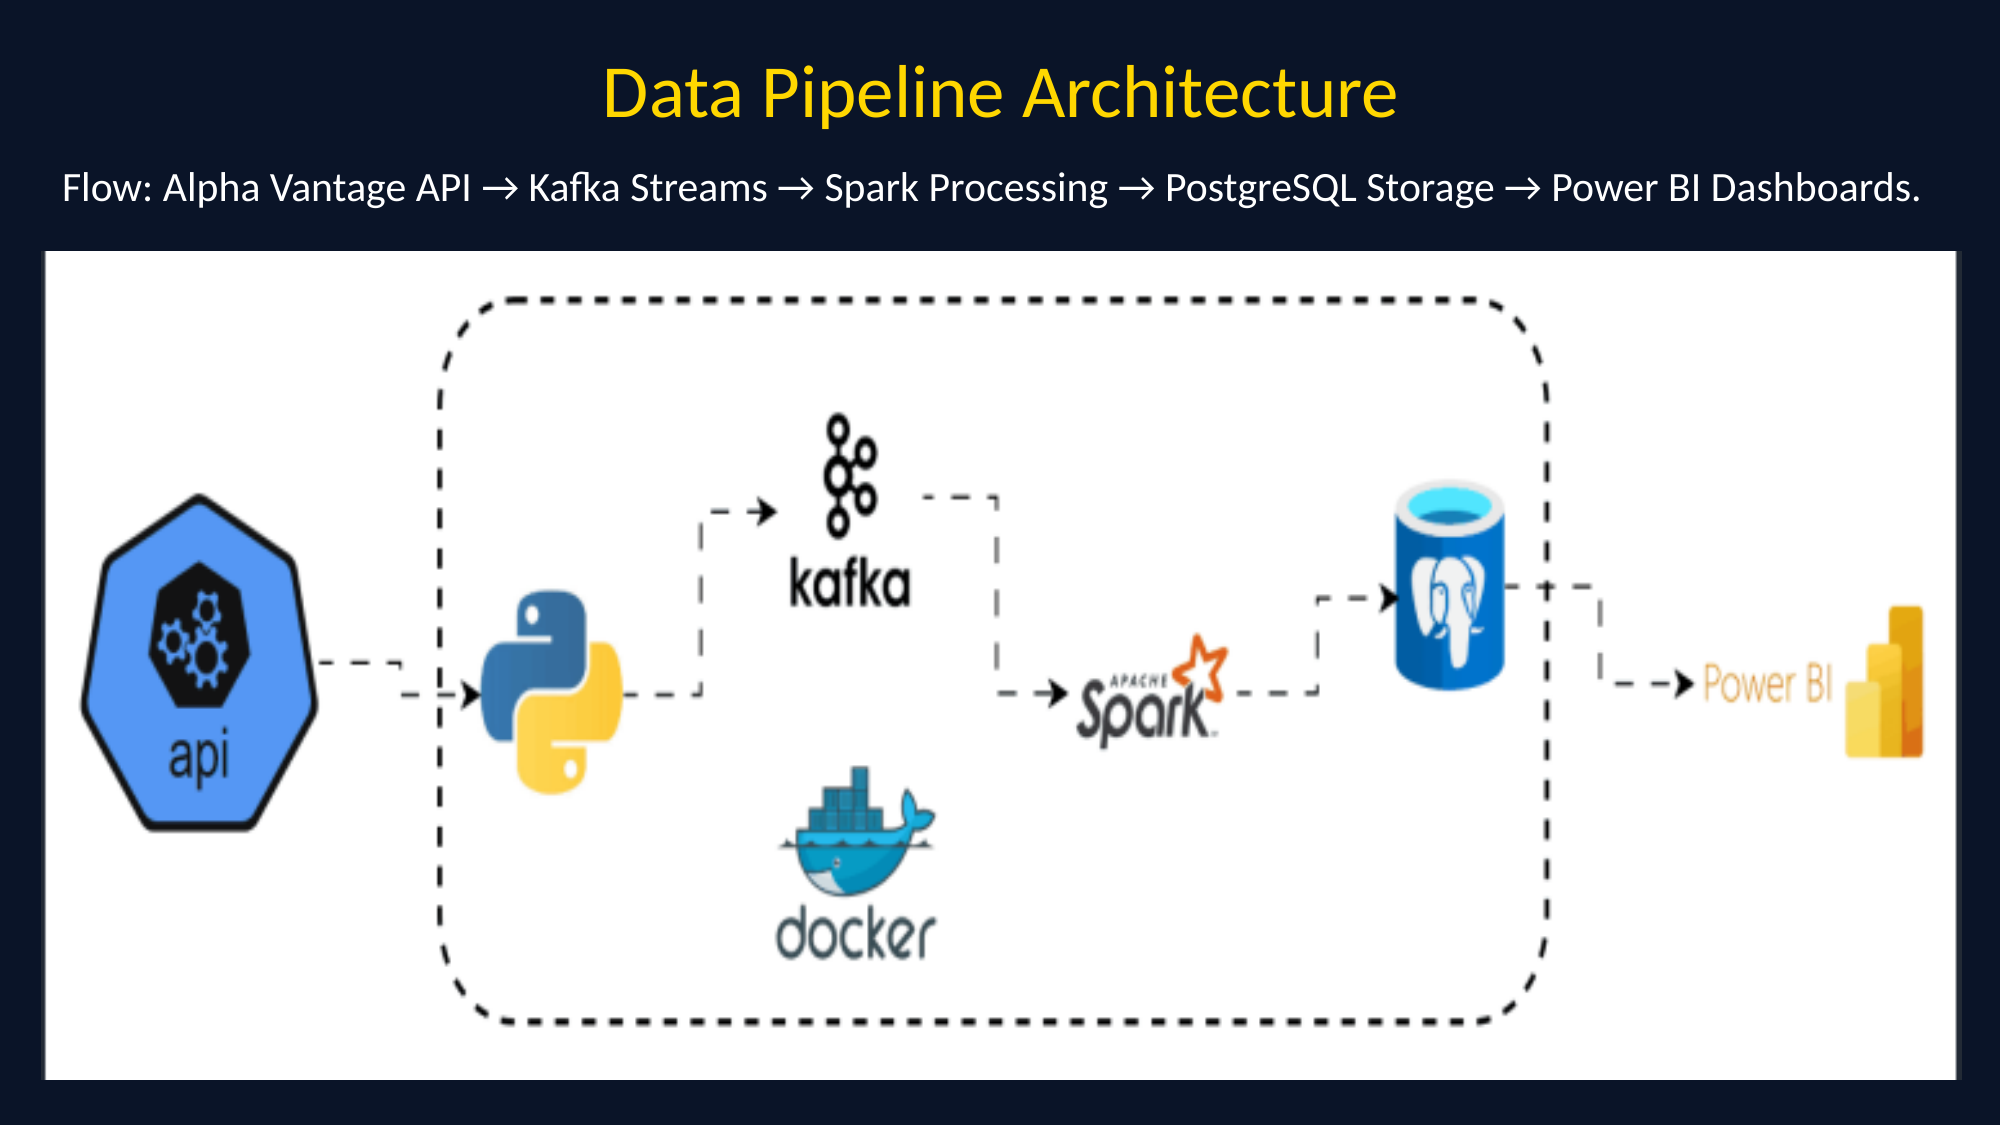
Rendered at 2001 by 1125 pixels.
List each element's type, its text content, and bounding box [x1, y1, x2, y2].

text_box Data Pipeline Architecture [502, 50, 1501, 126]
list Flow: Alpha Vantage API → Kafka Streams → Spark Processing → PostgreSQL Storage → Power BI Dashboards. [47, 151, 1953, 237]
picture [40, 251, 1962, 1081]
